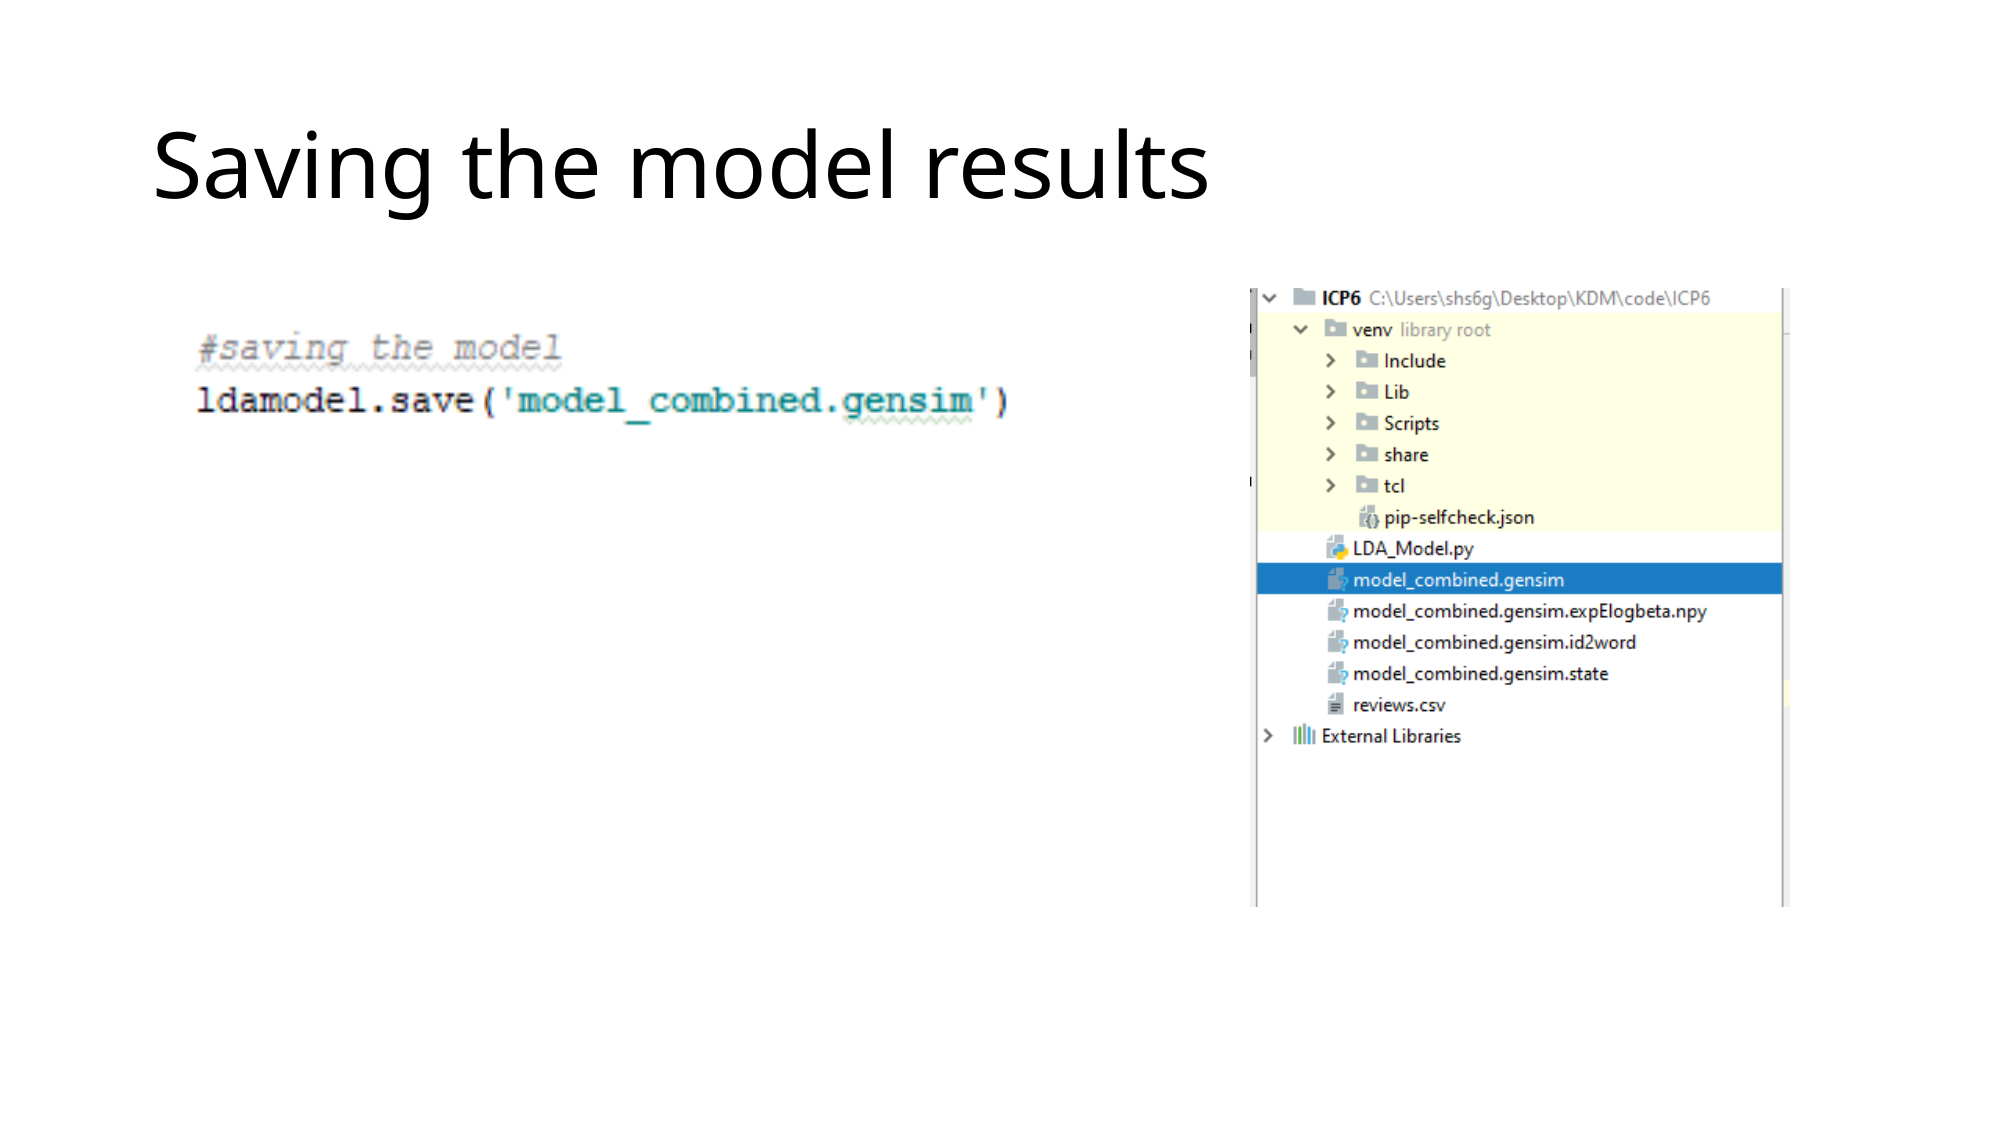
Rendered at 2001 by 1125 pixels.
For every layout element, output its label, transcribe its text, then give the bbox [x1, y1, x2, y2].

picture [187, 288, 1790, 908]
title Saving the model results [137, 59, 1863, 278]
